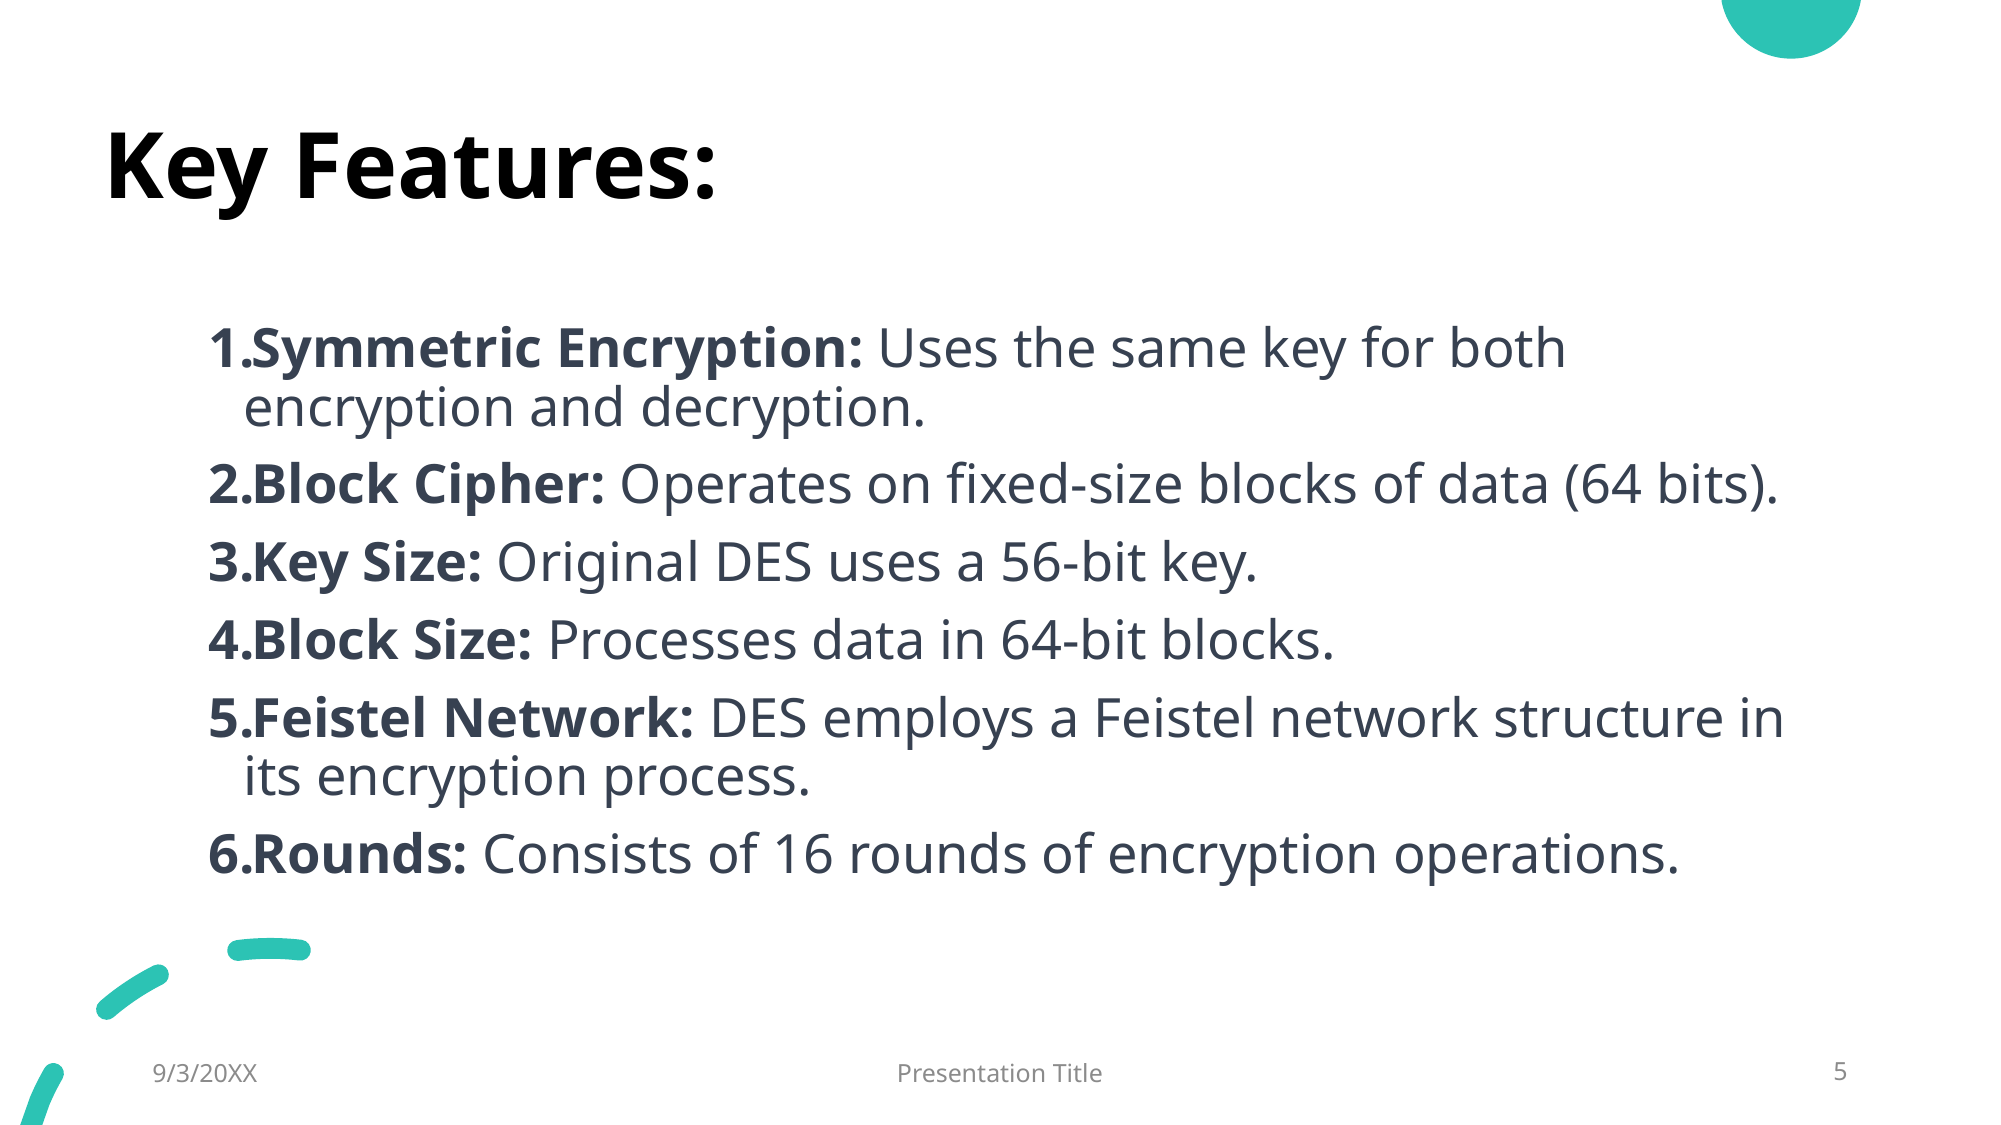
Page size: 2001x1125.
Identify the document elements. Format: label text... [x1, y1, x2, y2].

footer Presentation Title [662, 1042, 1338, 1103]
list Symmetric Encryption: Uses the same key for both encryption and decryption. Block Cipher: Operates on fixed-size blocks of data (64 bits). Key Size: Original DES uses a 56-bit key. Block Size: Processes data in 64-bit blocks. Feistel Network: DES employs a Feistel network structure in its encryption process. Rounds: Consists of 16 rounds of encryption operations. [193, 313, 1806, 947]
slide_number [137, 1042, 588, 1103]
slide_number 5 [1412, 1042, 1863, 1103]
title Key Features: [88, 59, 1814, 278]
